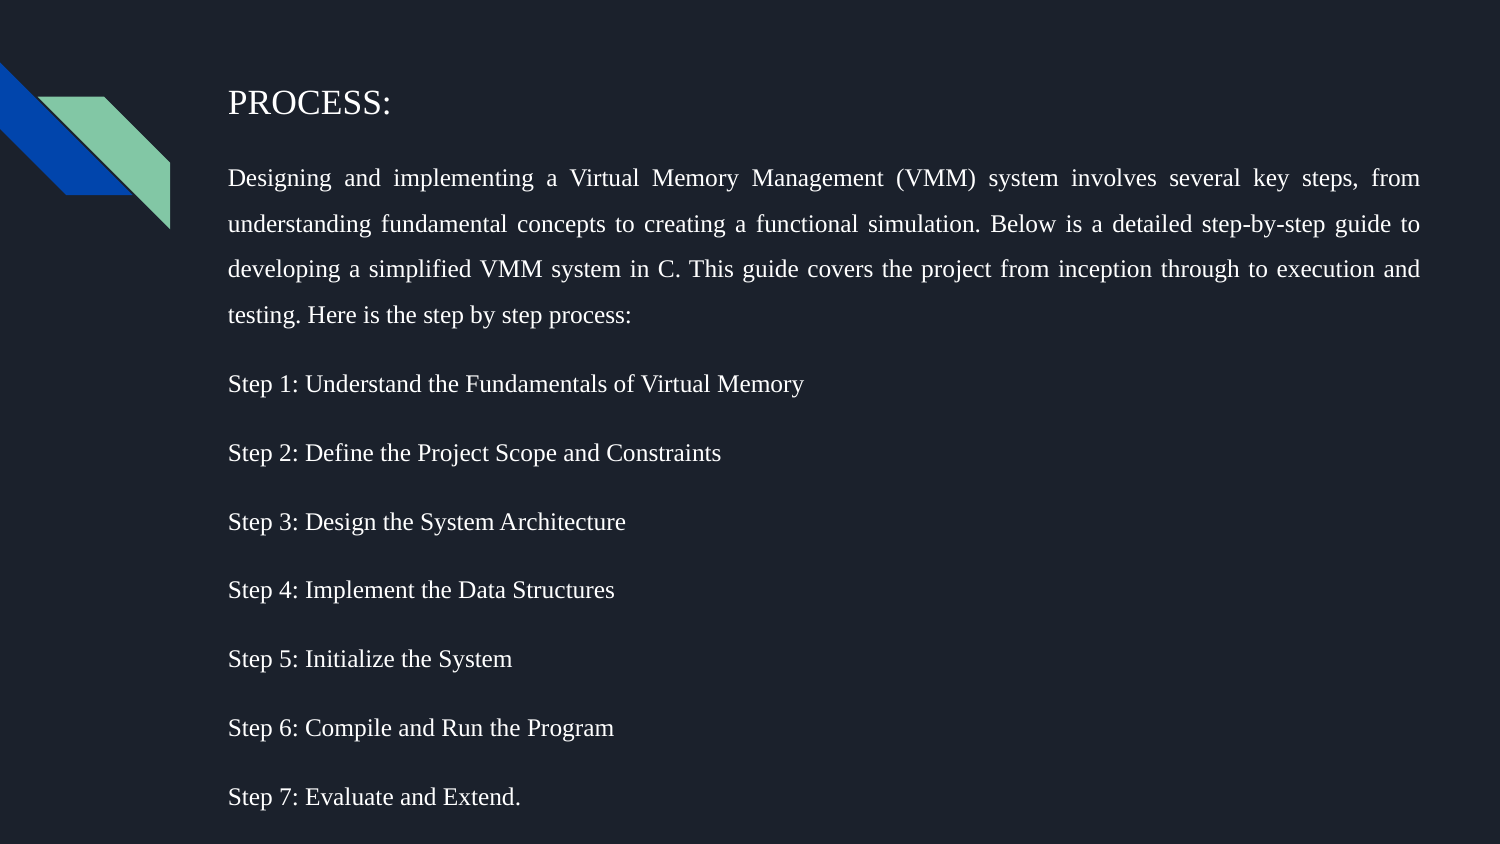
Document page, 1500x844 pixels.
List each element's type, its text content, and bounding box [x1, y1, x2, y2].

list Designing and implementing a Virtual Memory Management (VMM) system involves several key steps, from understanding fundamental concepts to creating a functional simulation. Below is a detailed step-by-step guide to developing a simplified VMM system in C. This guide covers the project from inception through to execution and testing. Here is the step by step process: Step 1: Understand the Fundamentals of Virtual Memory Step 2: Define the Project Scope and Constraints Step 3: Design the System Architecture Step 4: Implement the Data Structures Step 5: Initialize the System Step 6: Compile and Run the Program Step 7: Evaluate and Extend. [212, 130, 1438, 828]
title PROCESS: [212, 64, 1368, 130]
